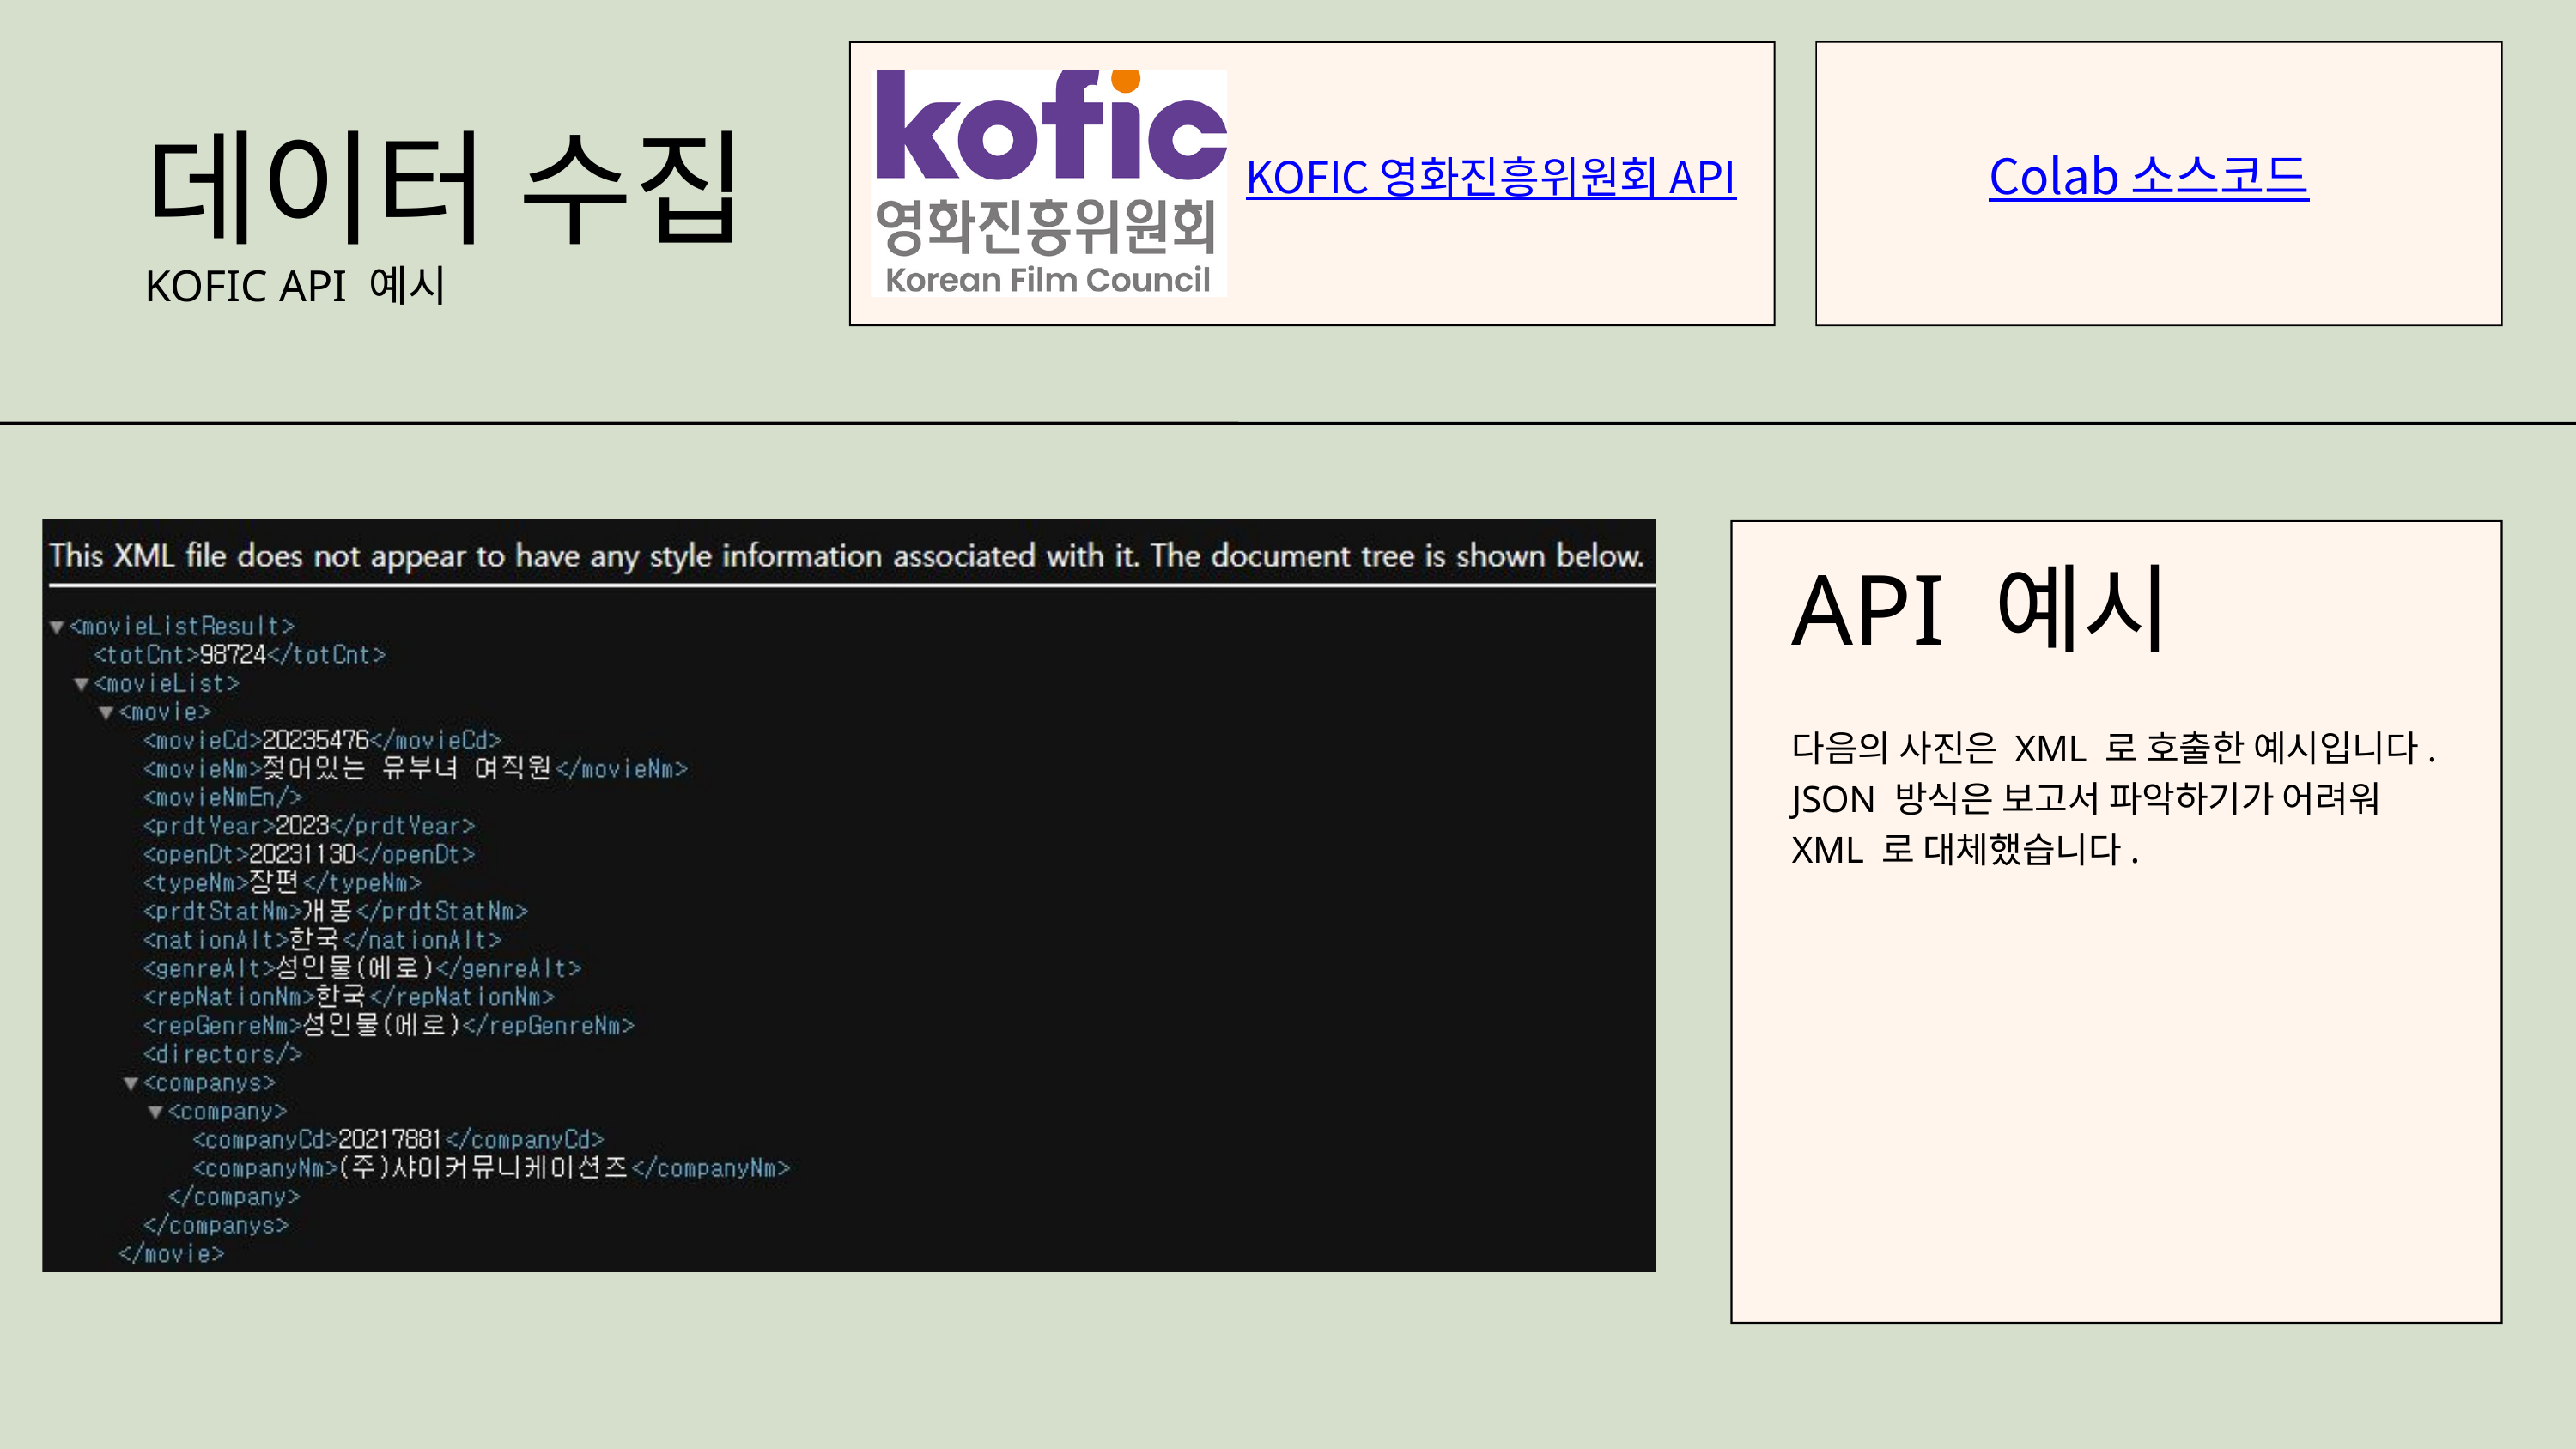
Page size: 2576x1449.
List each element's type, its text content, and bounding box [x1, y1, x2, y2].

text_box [848, 40, 1804, 327]
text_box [1815, 40, 2503, 327]
text_box [42, 519, 1656, 1272]
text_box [1730, 519, 2503, 1325]
text_box 데이터 수집 [144, 109, 844, 250]
text_box KOFIC API 예시 [144, 250, 844, 311]
text_box 데이터 수집 [1807, 109, 1810, 260]
